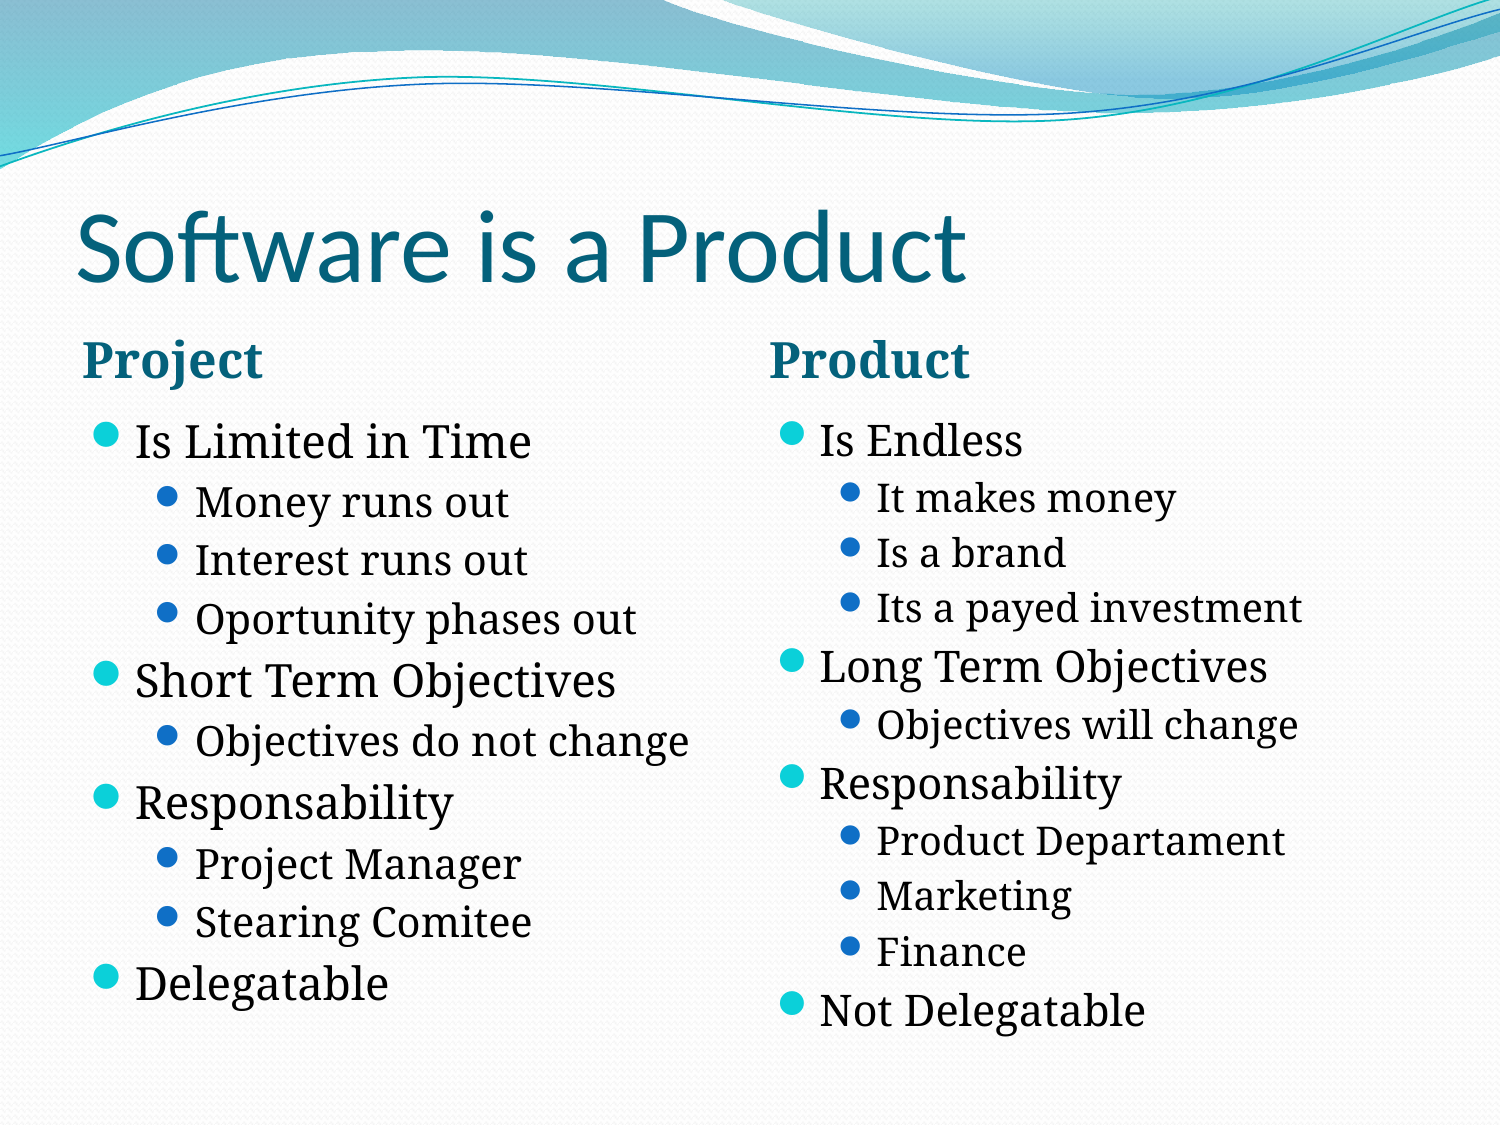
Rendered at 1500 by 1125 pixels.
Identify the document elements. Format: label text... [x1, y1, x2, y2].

list Is Limited in Time Money runs out Interest runs out Oportunity phases out Short Term Objectives Objectives do not change Responsability Project Manager Stearing Comitee Delegatable [75, 412, 738, 1044]
list Is Endless It makes money Is a brand Its a payed investment Long Term Objectives Objectives will change Responsability Product Departament Marketing Finance Not Delegatable [761, 412, 1425, 1044]
title Software is a Product [75, 115, 1425, 303]
list Project [75, 304, 738, 412]
list Product [761, 305, 1425, 412]
